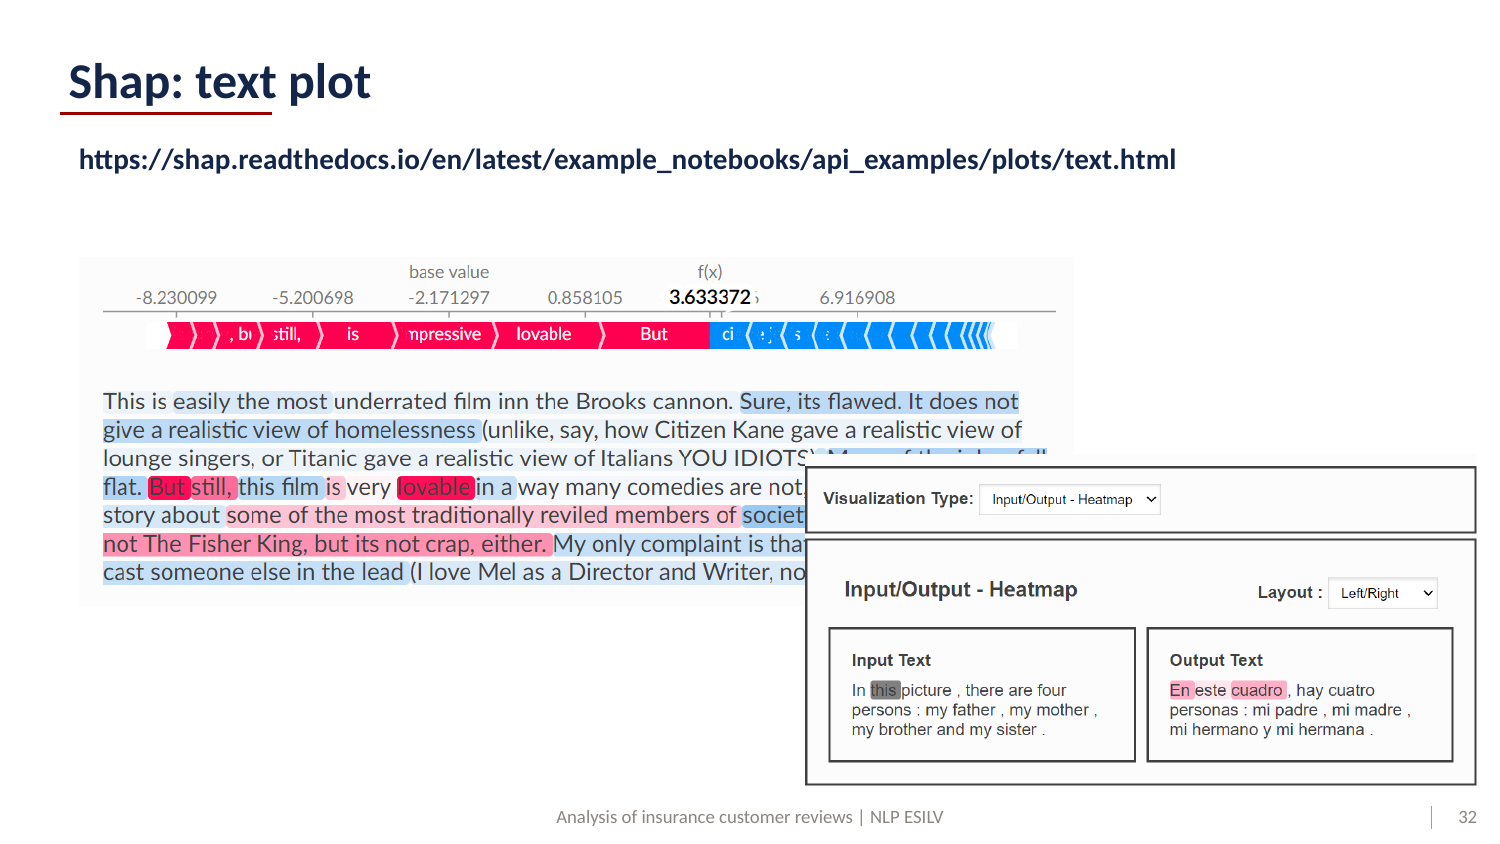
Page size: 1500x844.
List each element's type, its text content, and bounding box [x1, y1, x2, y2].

list https://shap.readthedocs.io/en/latest/example_notebooks/api_examples/plots/text.html [68, 137, 1432, 223]
picture [78, 257, 1477, 788]
title Shap: text plot [68, 27, 1432, 112]
